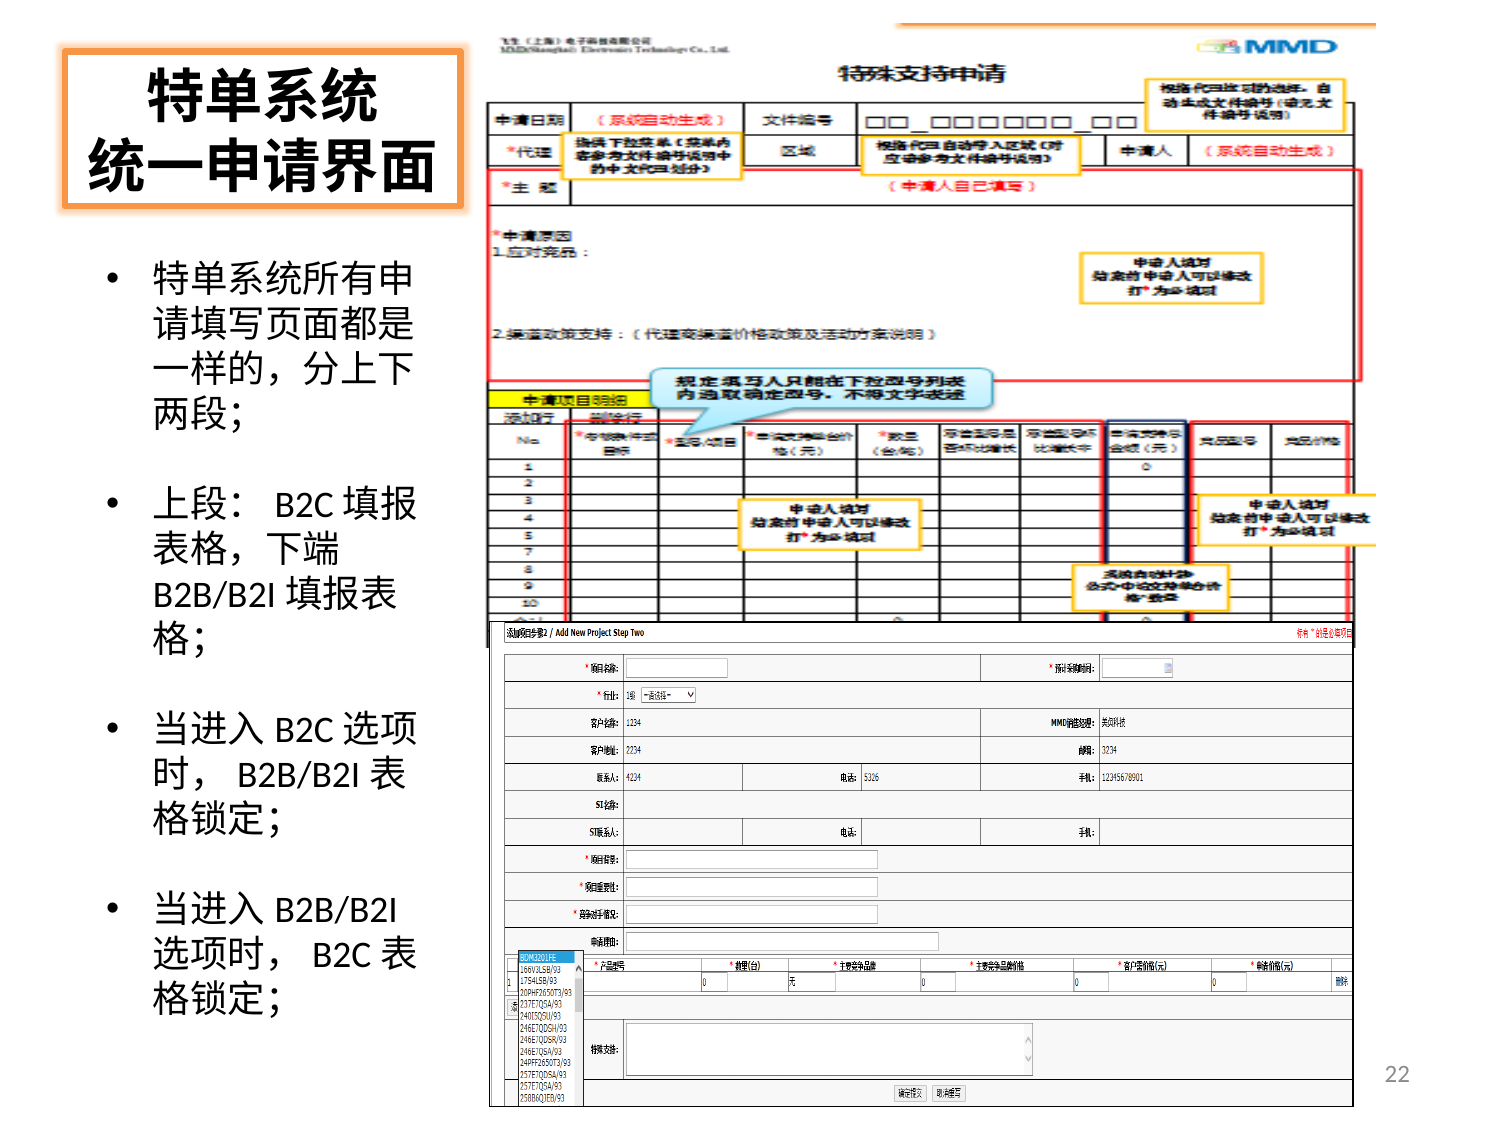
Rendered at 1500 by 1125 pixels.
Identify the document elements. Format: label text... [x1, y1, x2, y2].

picture [442, 23, 1377, 1107]
slide_number 22 [1357, 1042, 1425, 1103]
text_box 特单系统 统一申请界面 [63, 49, 437, 208]
text_box 特单系统所有申请填写页面都是一样的，分上下两段； 上段：B2C填报表格，下端B2B/B2I填报表格； 当进入B2C选项时，B2B/B2I表格锁定； 当进入B2B/B2I选项时，B2C表格锁定； [91, 247, 449, 1073]
